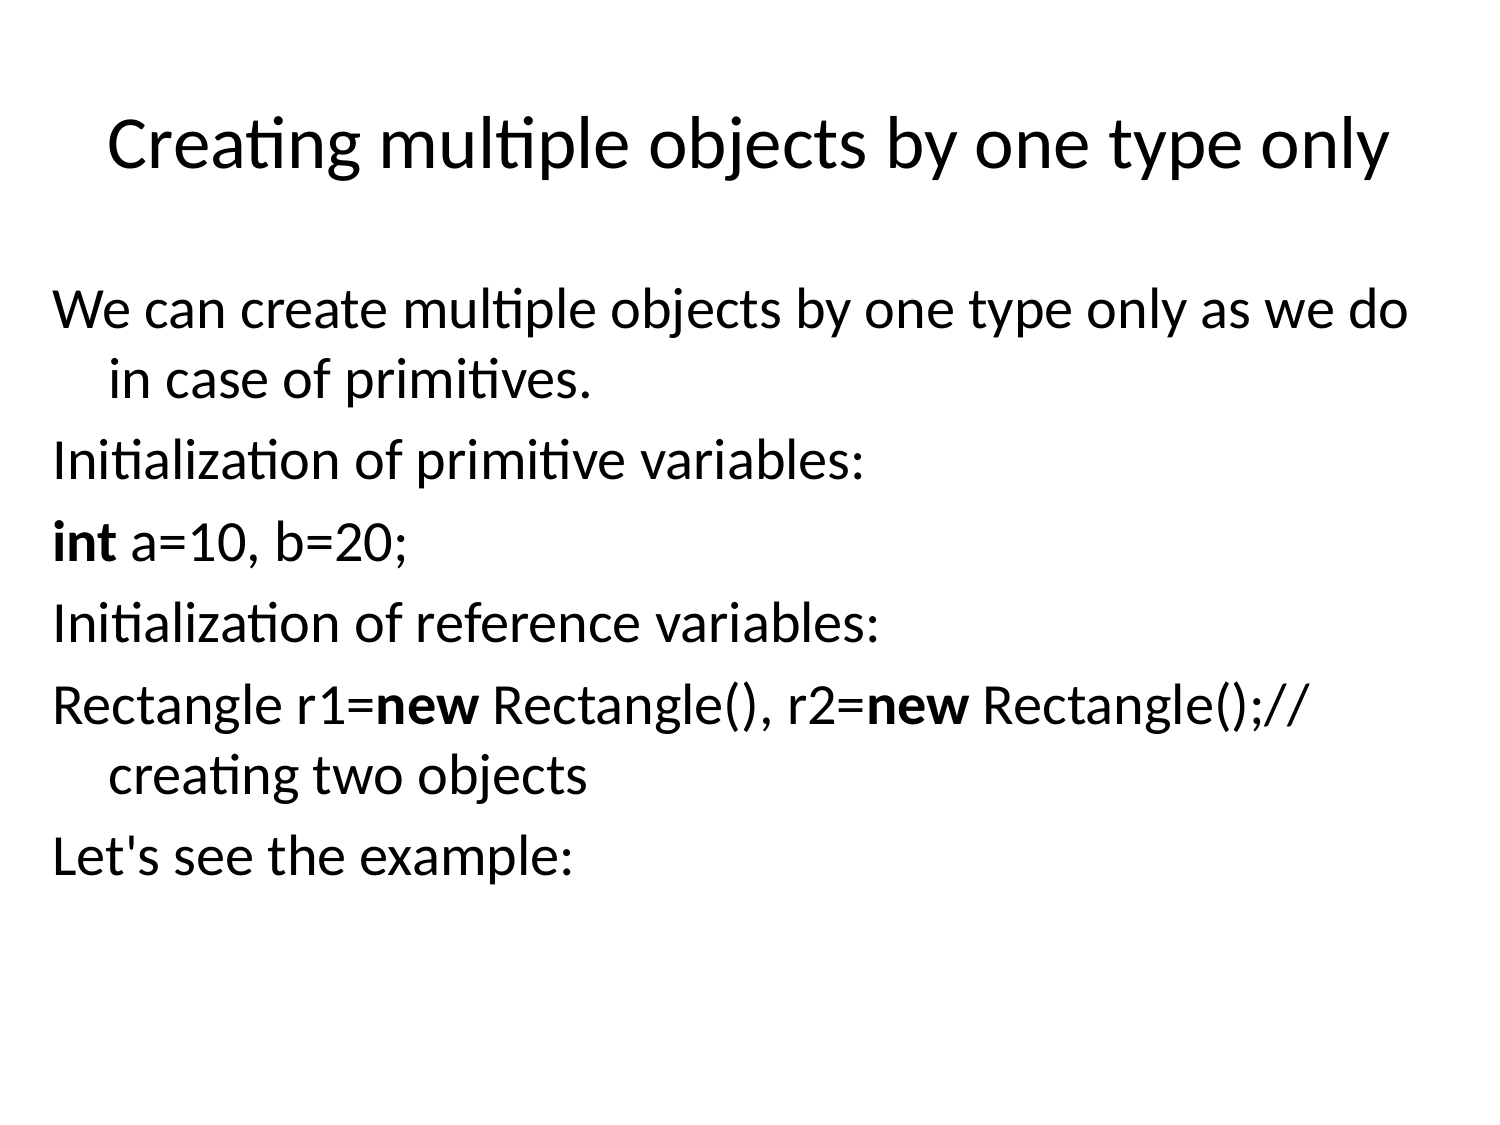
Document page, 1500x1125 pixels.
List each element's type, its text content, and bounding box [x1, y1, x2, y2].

list We can create multiple objects by one type only as we do in case of primitives. Initialization of primitive variables: int a=10, b=20; Initialization of reference variables: Rectangle r1=new Rectangle(), r2=new Rectangle();//creating two objects Let's see the example: [37, 262, 1463, 1005]
title Creating multiple objects by one type only [75, 45, 1425, 233]
